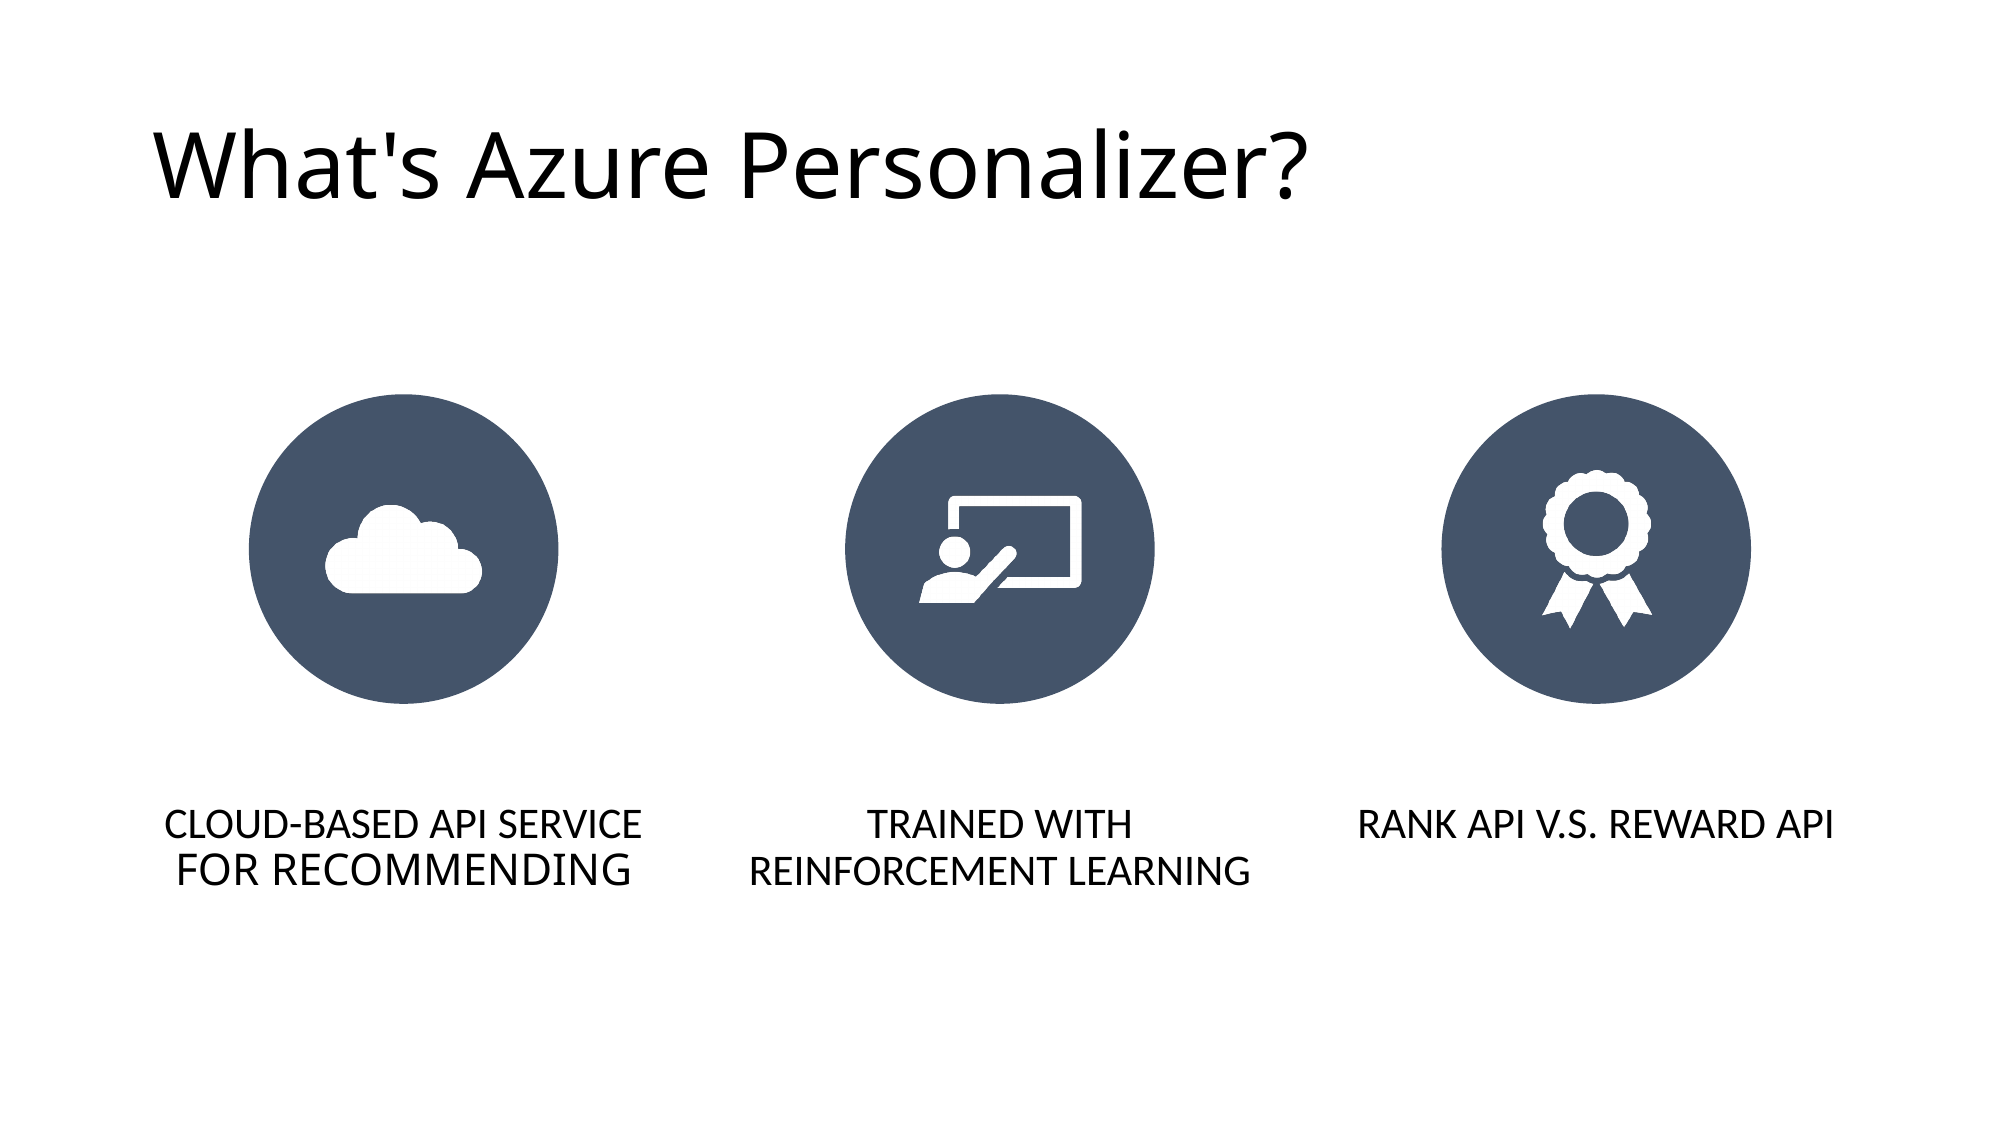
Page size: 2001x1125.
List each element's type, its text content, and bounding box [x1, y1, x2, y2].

title What's Azure Personalizer? [137, 59, 1863, 278]
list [137, 299, 1863, 1014]
